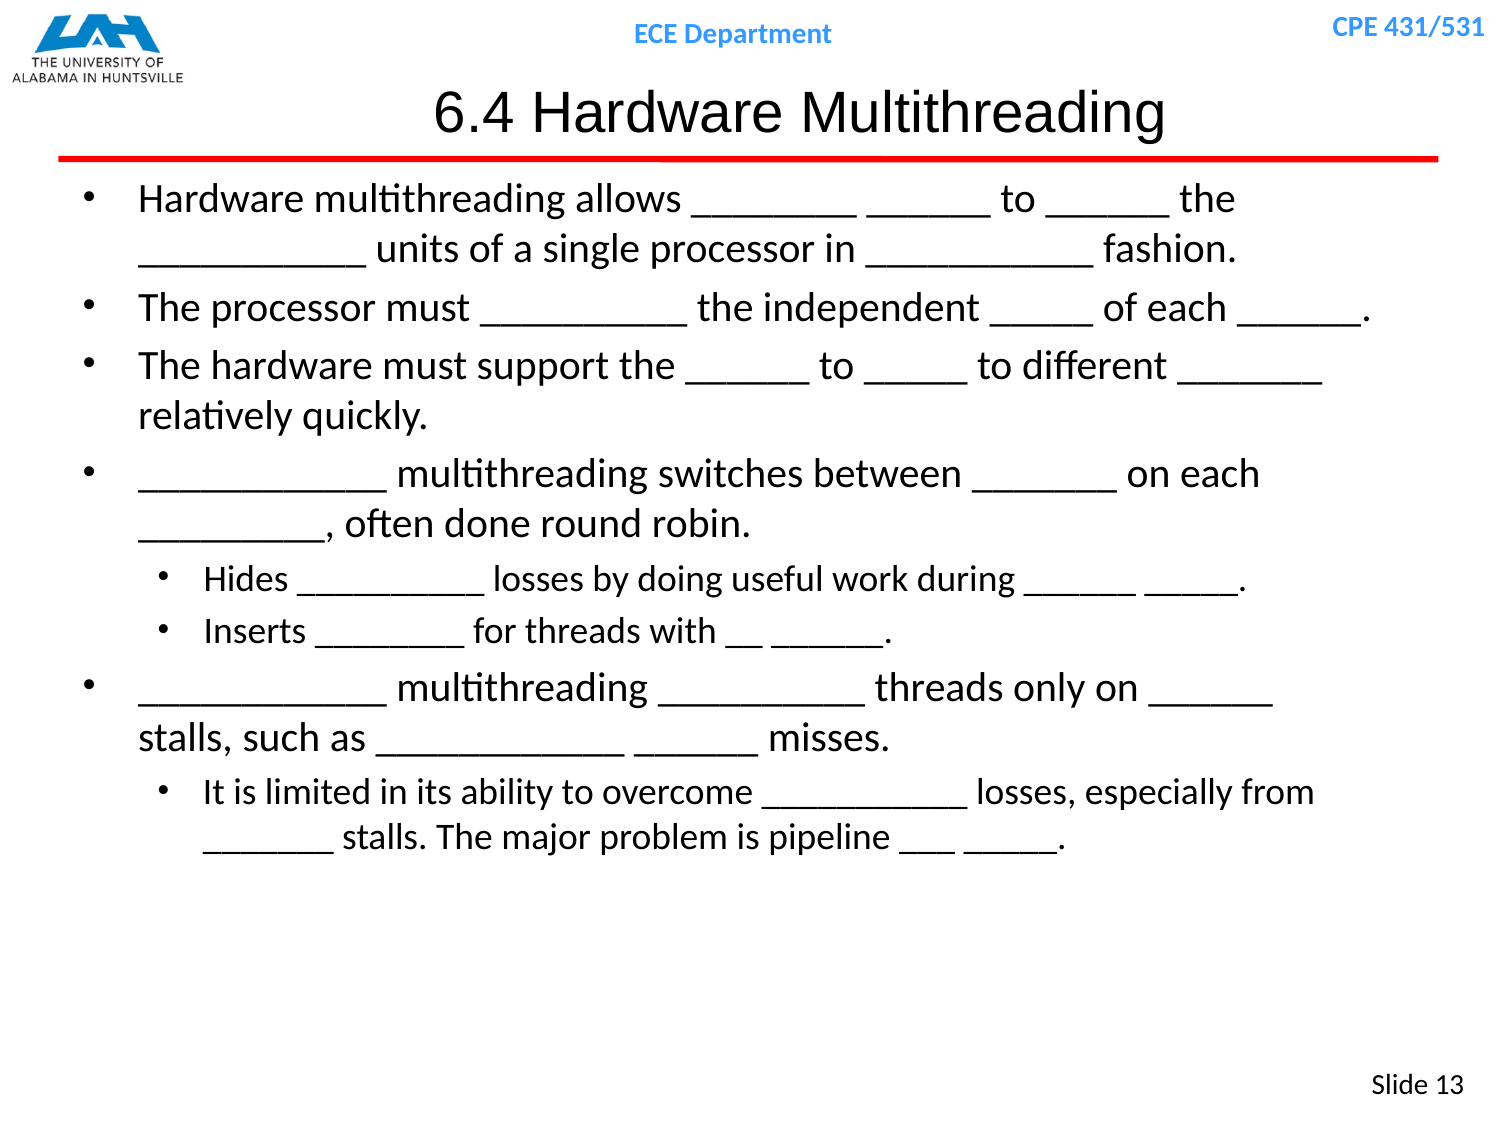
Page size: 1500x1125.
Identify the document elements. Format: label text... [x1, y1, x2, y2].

title 6.4 Hardware Multithreading [163, 57, 1439, 161]
picture [0, 0, 194, 97]
text_box Hardware multithreading allows ________ ______ to ______ the ___________ units of a single processor in ___________ fashion. The processor must __________ the independent _____ of each ______. The hardware must support the ______ to _____ to different _______ relatively quickly. ____________ multithreading switches between _______ on each _________, often done round robin. Hides __________ losses by doing useful work during ______ _____. Inserts ________ for threads with __ ______. ____________ multithreading __________ threads only on ______ stalls, such as ____________ ______ misses. It is limited in its ability to overcome ___________ losses, especially from _______ stalls. The major problem is pipeline ___ _____. [66, 163, 1393, 1001]
